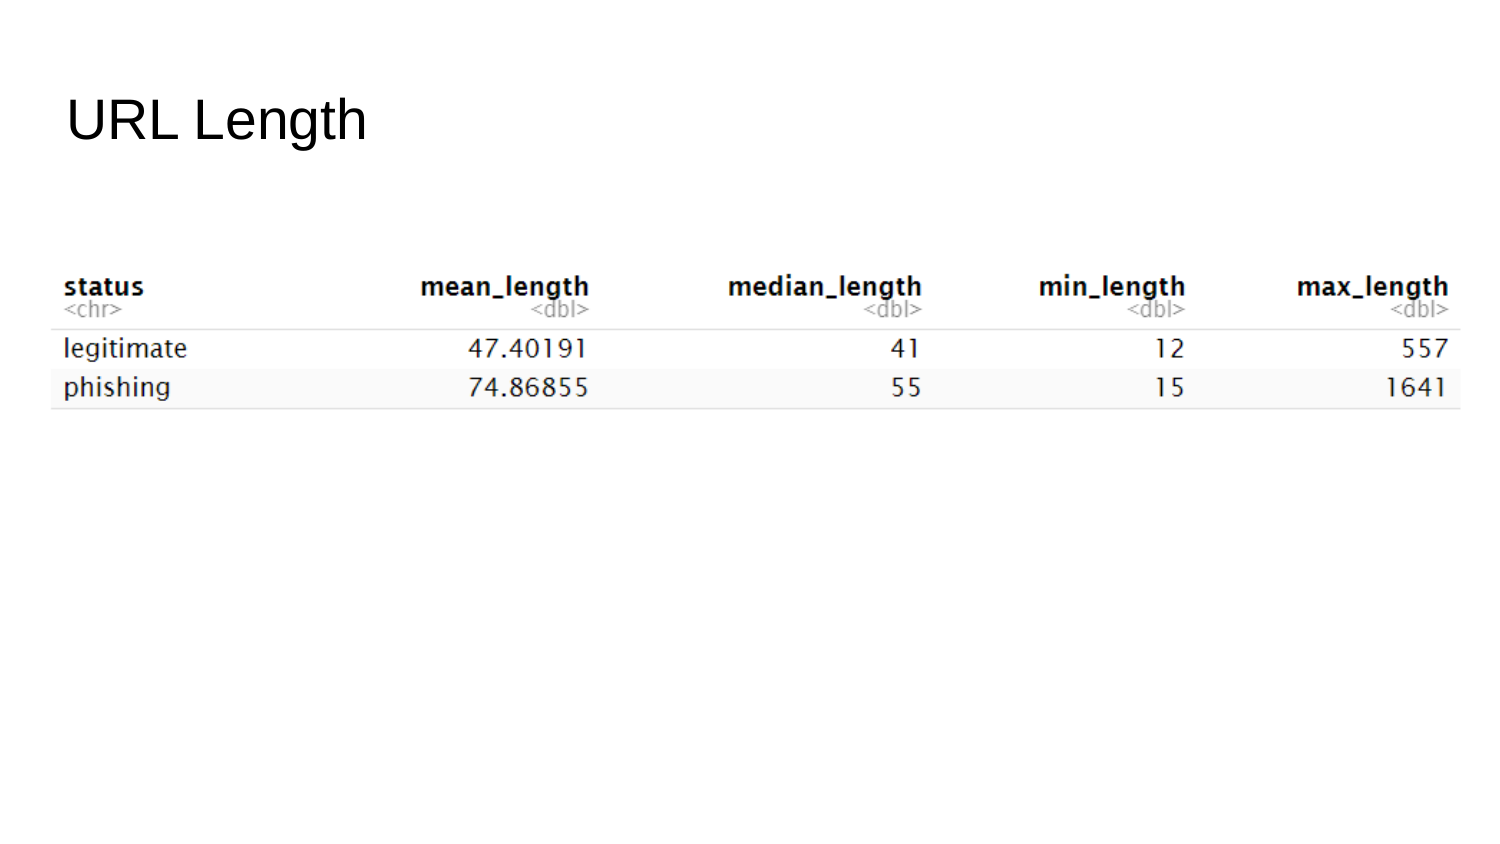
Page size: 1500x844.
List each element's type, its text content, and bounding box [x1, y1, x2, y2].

title URL Length [51, 72, 1449, 167]
picture [24, 254, 1476, 424]
